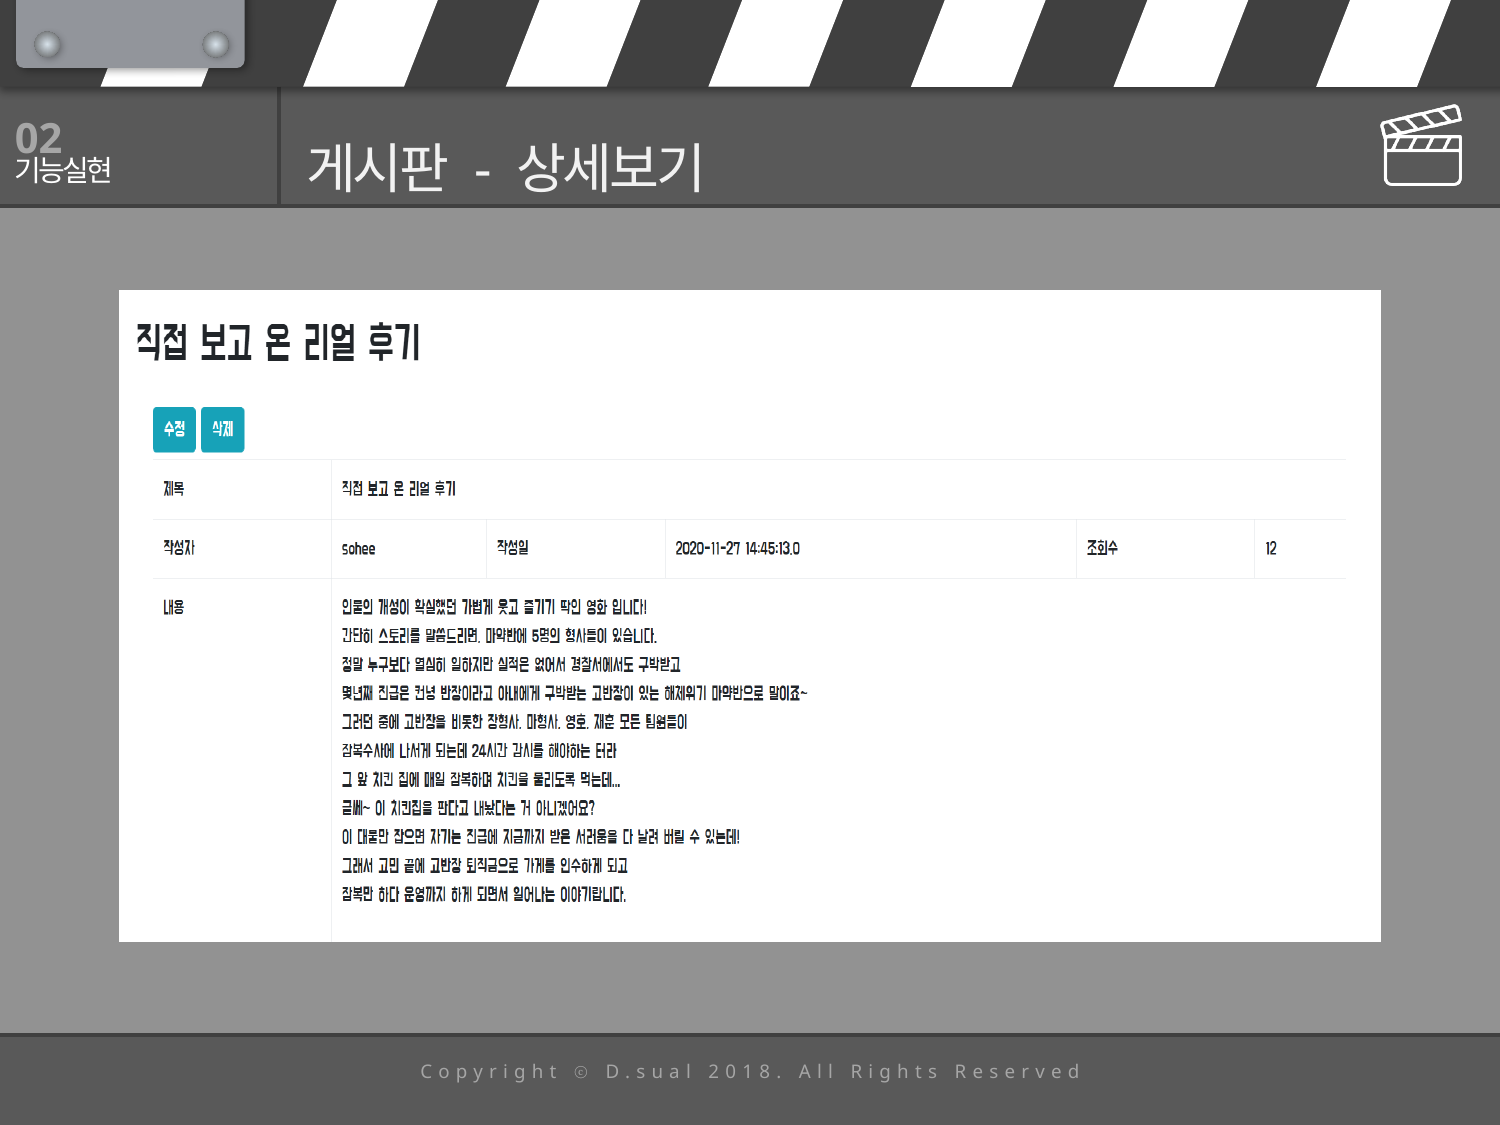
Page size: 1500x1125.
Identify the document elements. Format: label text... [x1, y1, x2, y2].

text_box 기능실현 [0, 145, 279, 230]
text_box 02 [0, 104, 97, 170]
picture [119, 290, 1381, 942]
picture [1380, 104, 1463, 186]
text_box 게시판 - 상세보기 [291, 127, 1500, 207]
